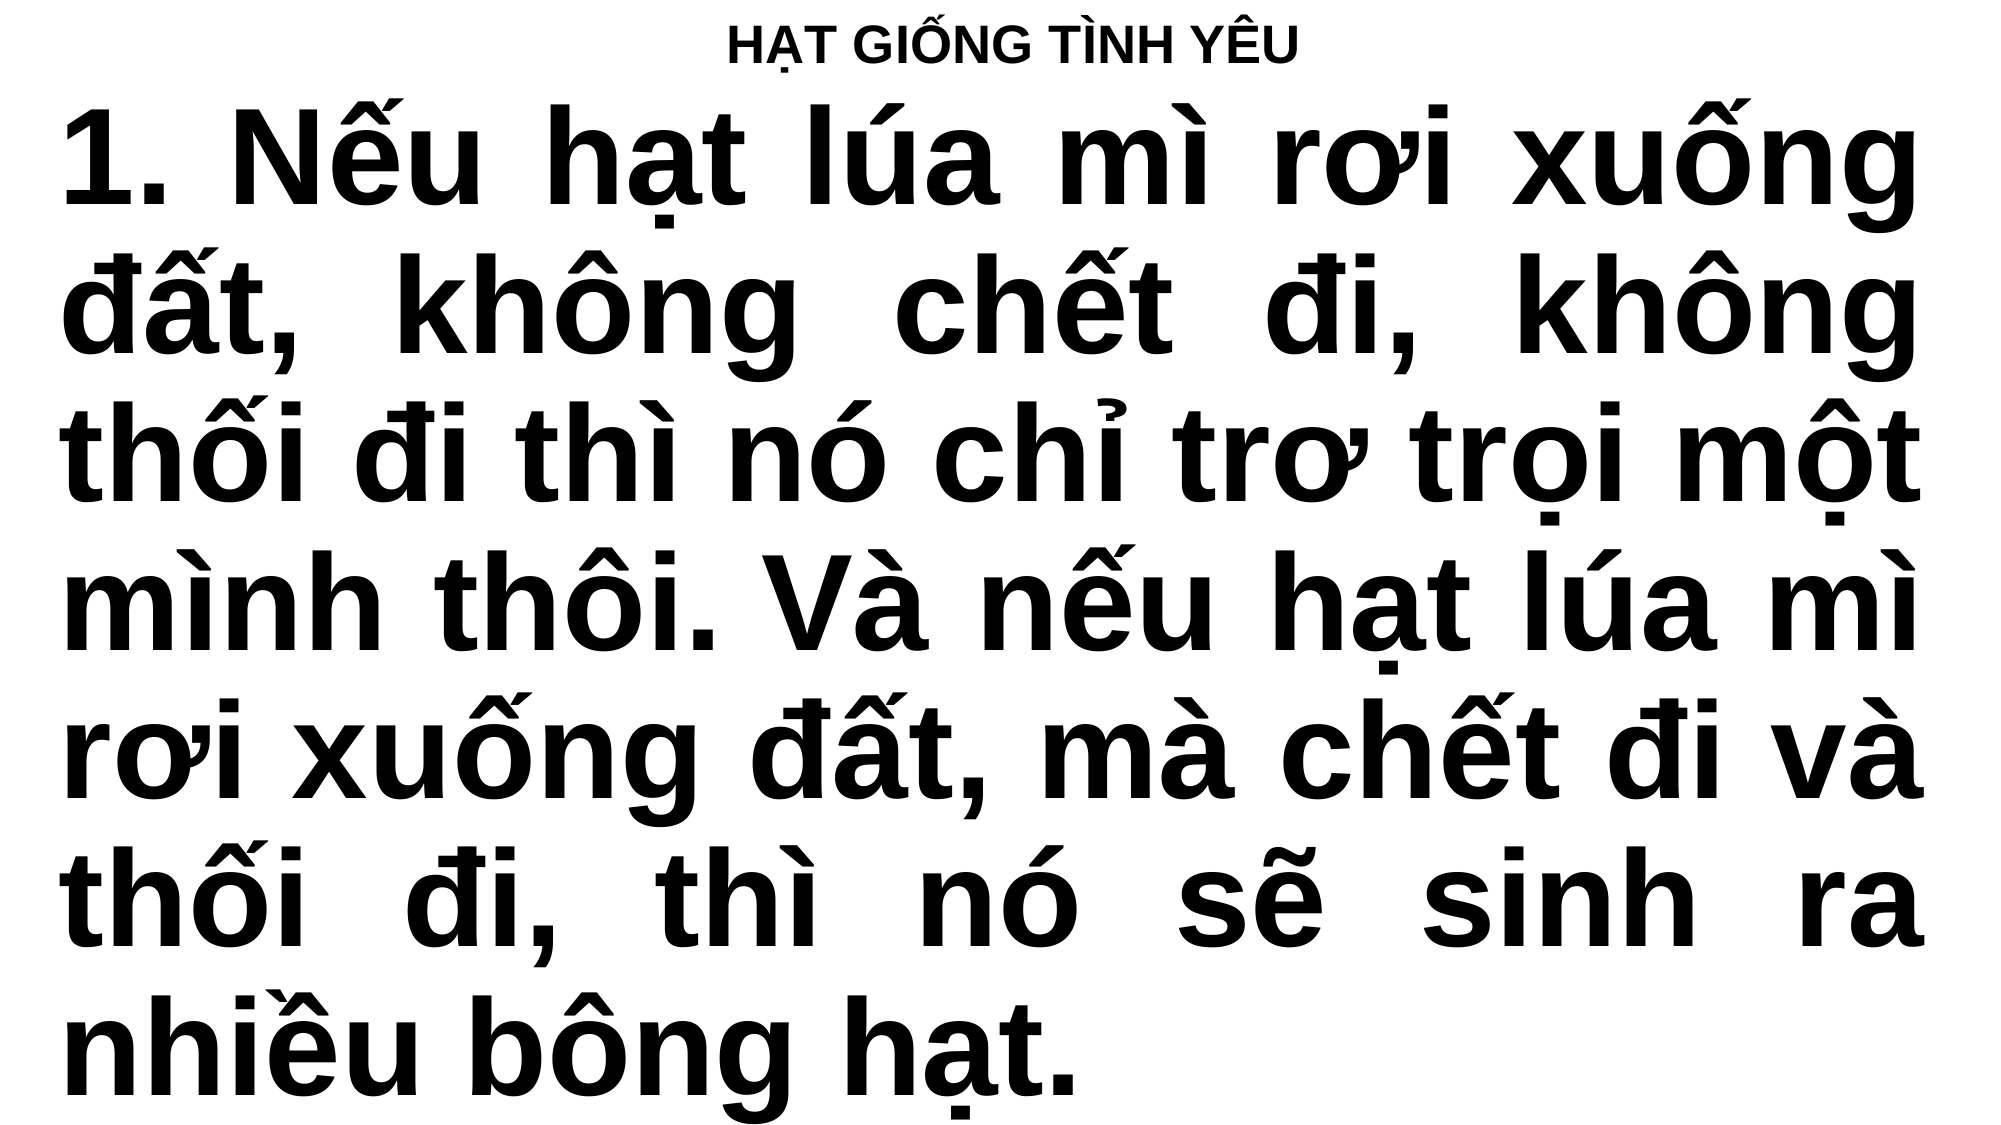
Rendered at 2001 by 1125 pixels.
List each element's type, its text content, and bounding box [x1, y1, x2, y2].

list 1. Nếu hạt lúa mì rơi xuống đất, không chết đi, không thối đi thì nó chỉ trơ trọi một mình thôi. Và nếu hạt lúa mì rơi xuống đất, mà chết đi và thối đi, thì nó sẽ sinh ra nhiều bông hạt. [43, 78, 1941, 793]
title HẠT GIỐNG TÌNH YÊU [151, 0, 1877, 78]
